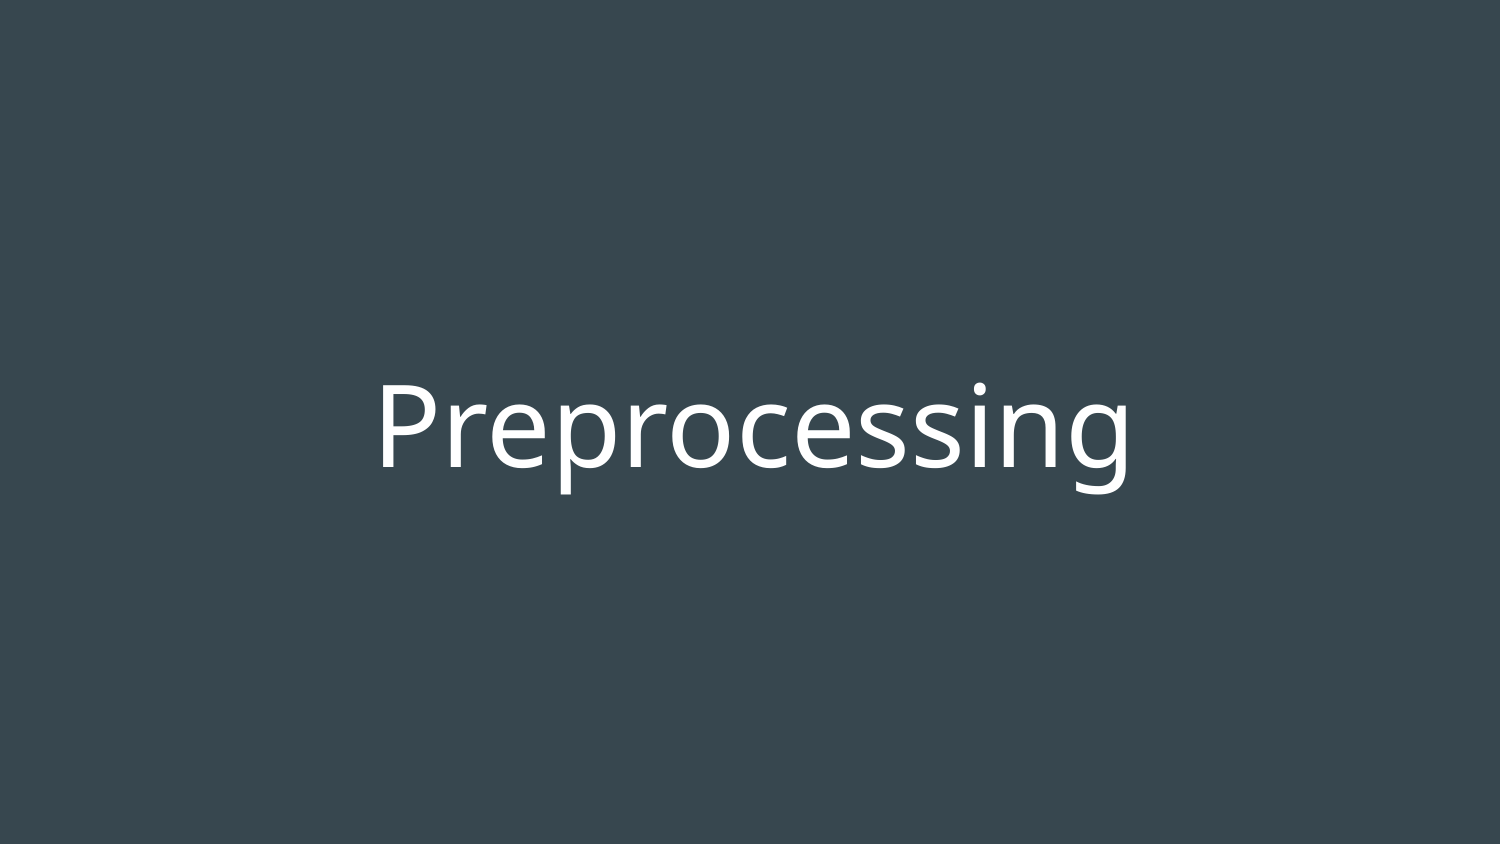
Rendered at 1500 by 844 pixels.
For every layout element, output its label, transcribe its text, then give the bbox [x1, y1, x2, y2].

title Preprocessing [110, 351, 1399, 493]
